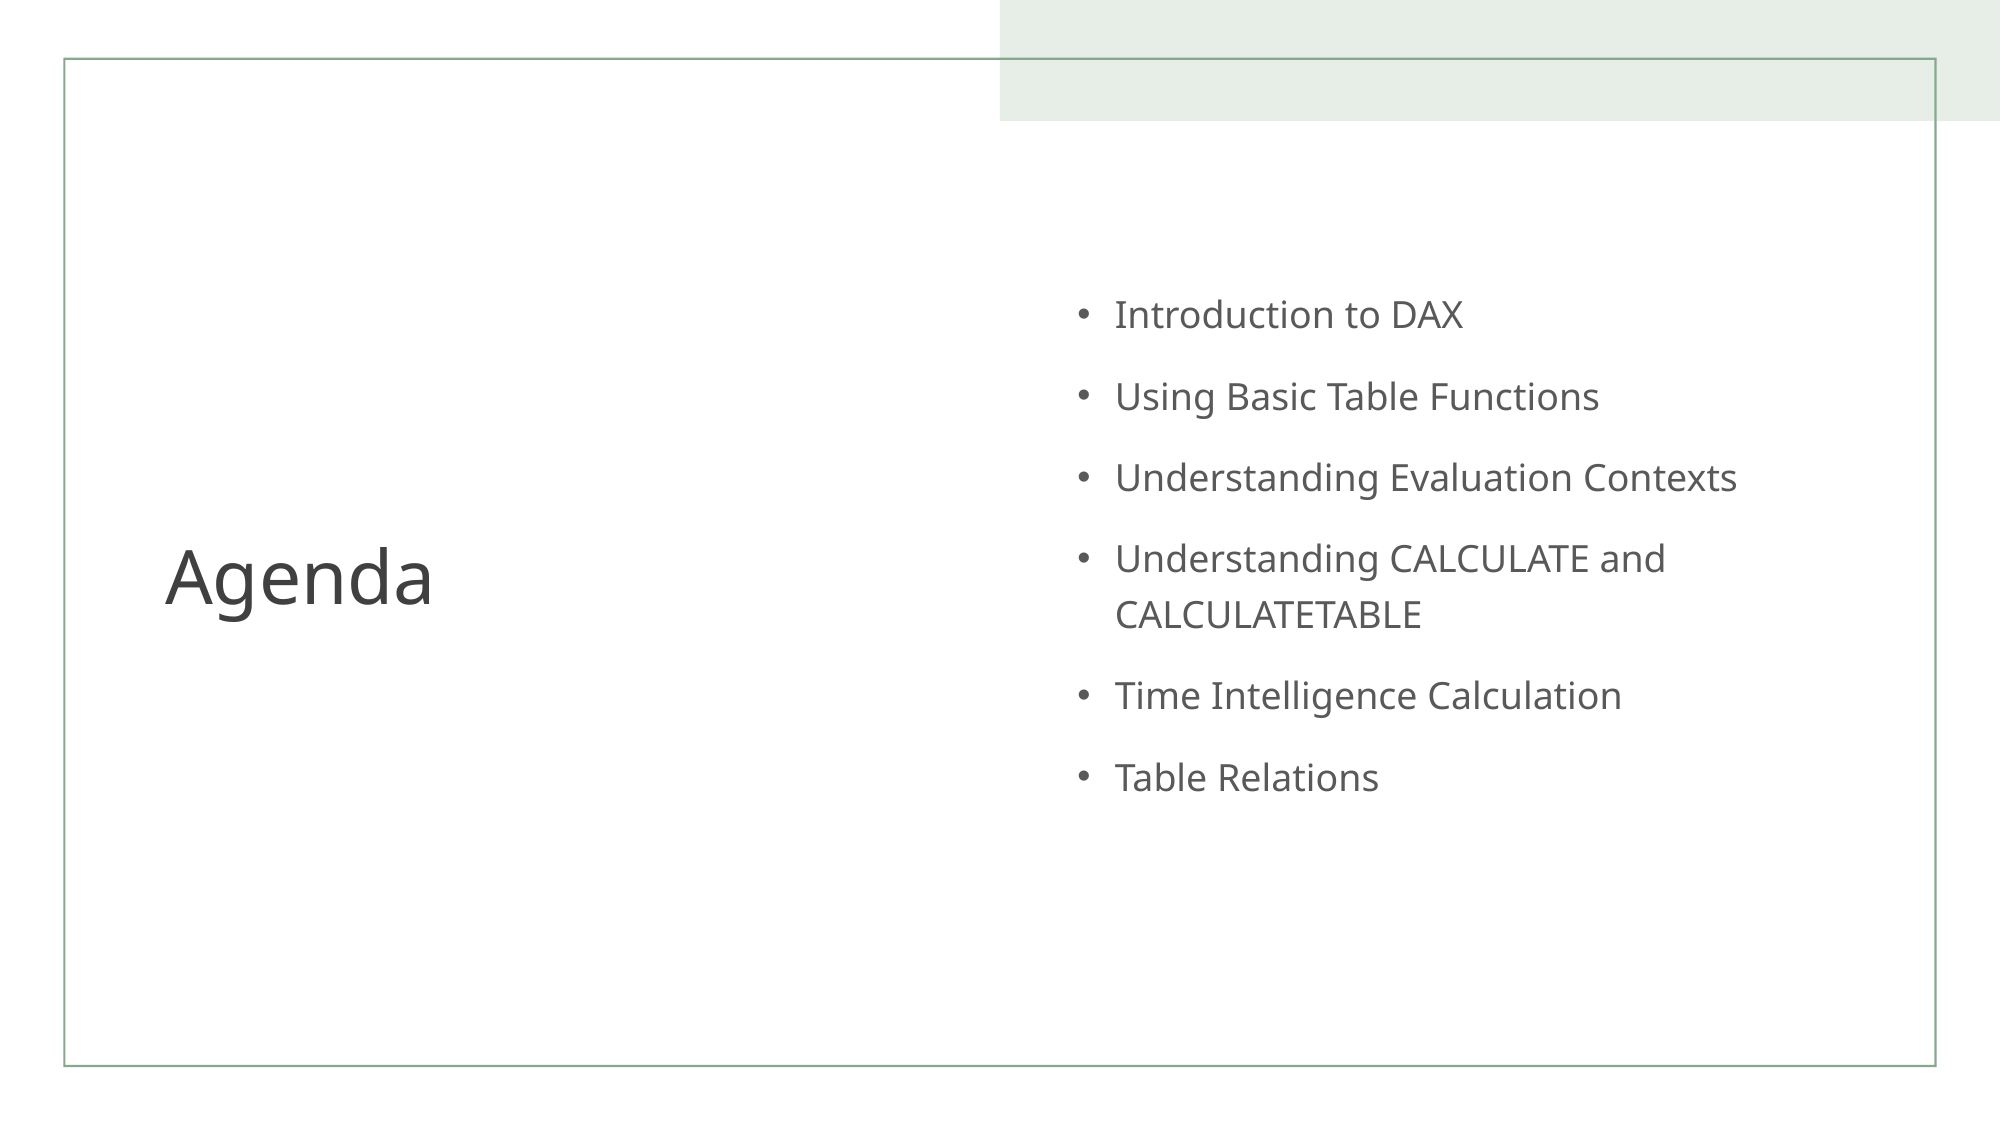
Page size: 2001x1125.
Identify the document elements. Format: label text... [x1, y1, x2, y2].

title Agenda [150, 167, 825, 993]
list Introduction to DAX Using Basic Table Functions Understanding Evaluation Contexts Understanding CALCULATE and CALCULATETABLE Time Intelligence Calculation Table Relations [1062, 167, 1851, 993]
